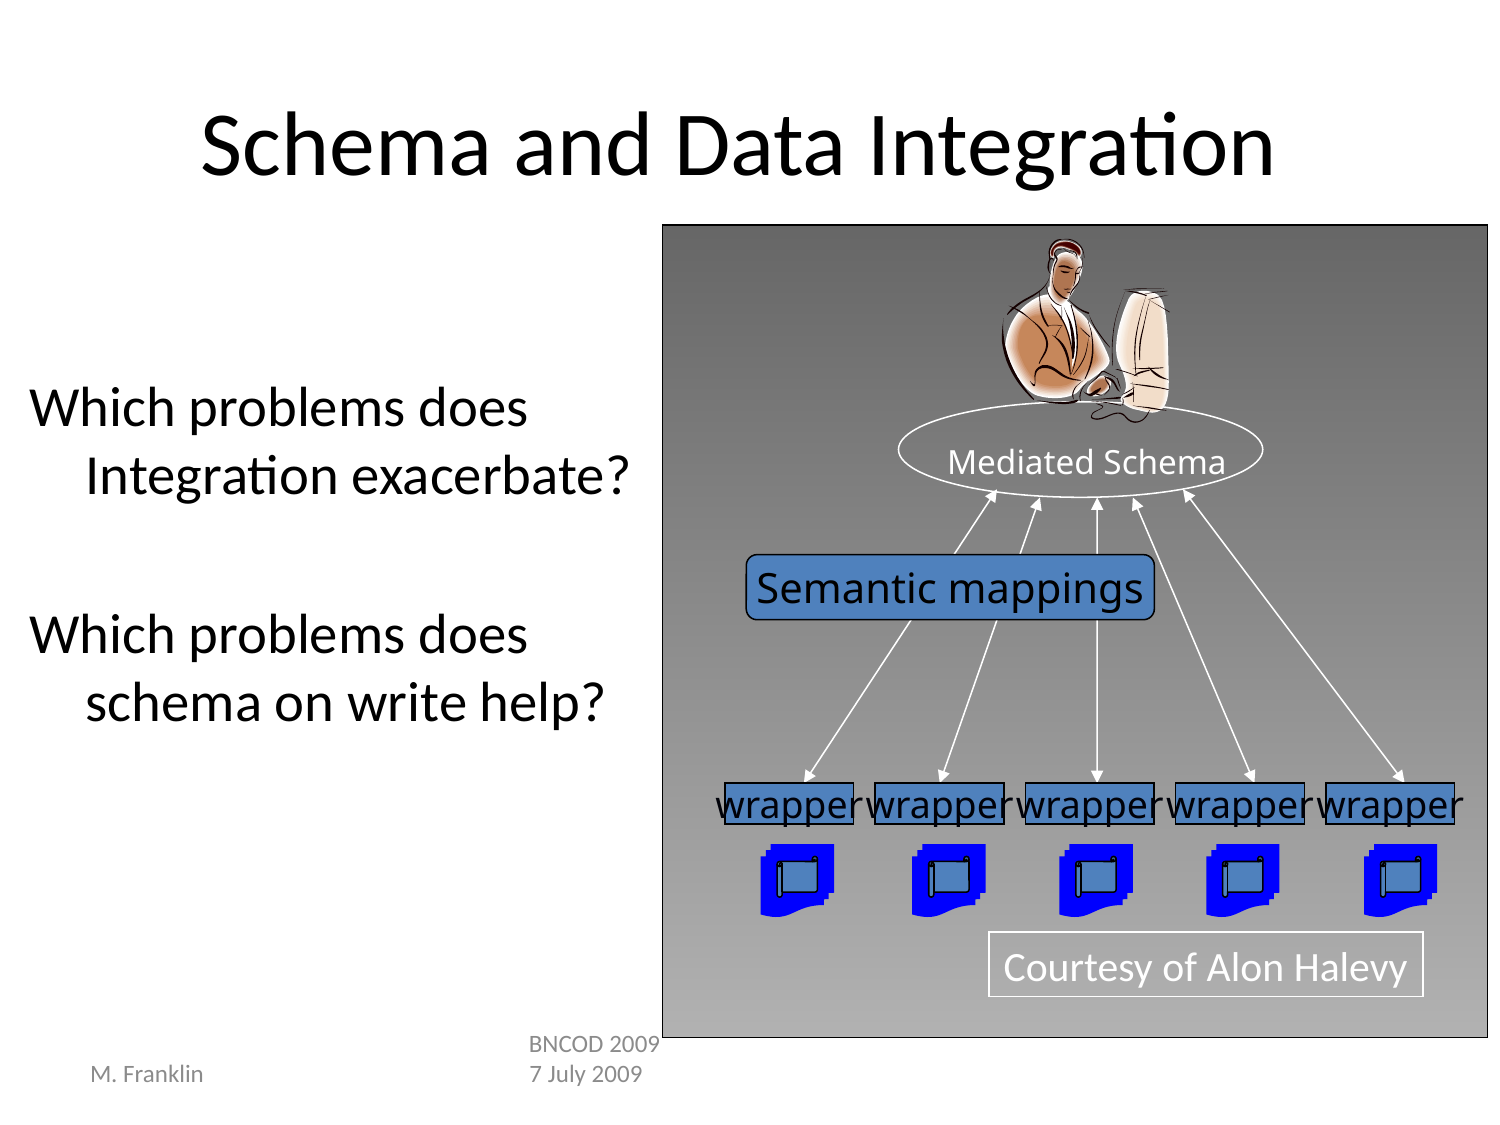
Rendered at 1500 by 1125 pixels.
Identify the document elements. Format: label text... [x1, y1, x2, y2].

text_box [803, 489, 1405, 781]
footer BNCOD 2009 7 July 2009 [512, 1042, 988, 1103]
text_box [1363, 843, 1438, 918]
text_box [898, 407, 996, 478]
text_box [1170, 408, 1263, 472]
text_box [760, 843, 835, 918]
list Which problems does Integration exacerbate? Which problems does schema on write help? [14, 362, 652, 763]
slide_number M. Franklin [75, 1042, 425, 1103]
text_box Courtesy of Alon Halevy [988, 932, 1423, 997]
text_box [1059, 843, 1134, 918]
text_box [911, 843, 986, 918]
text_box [724, 782, 1455, 825]
title Schema and Data Integration [75, 45, 1425, 233]
picture [996, 237, 1171, 426]
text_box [1205, 843, 1280, 918]
text_box Semantic mappings [746, 554, 798, 620]
text_box Mediated Schema [932, 434, 1242, 487]
text_box [662, 224, 1488, 1038]
